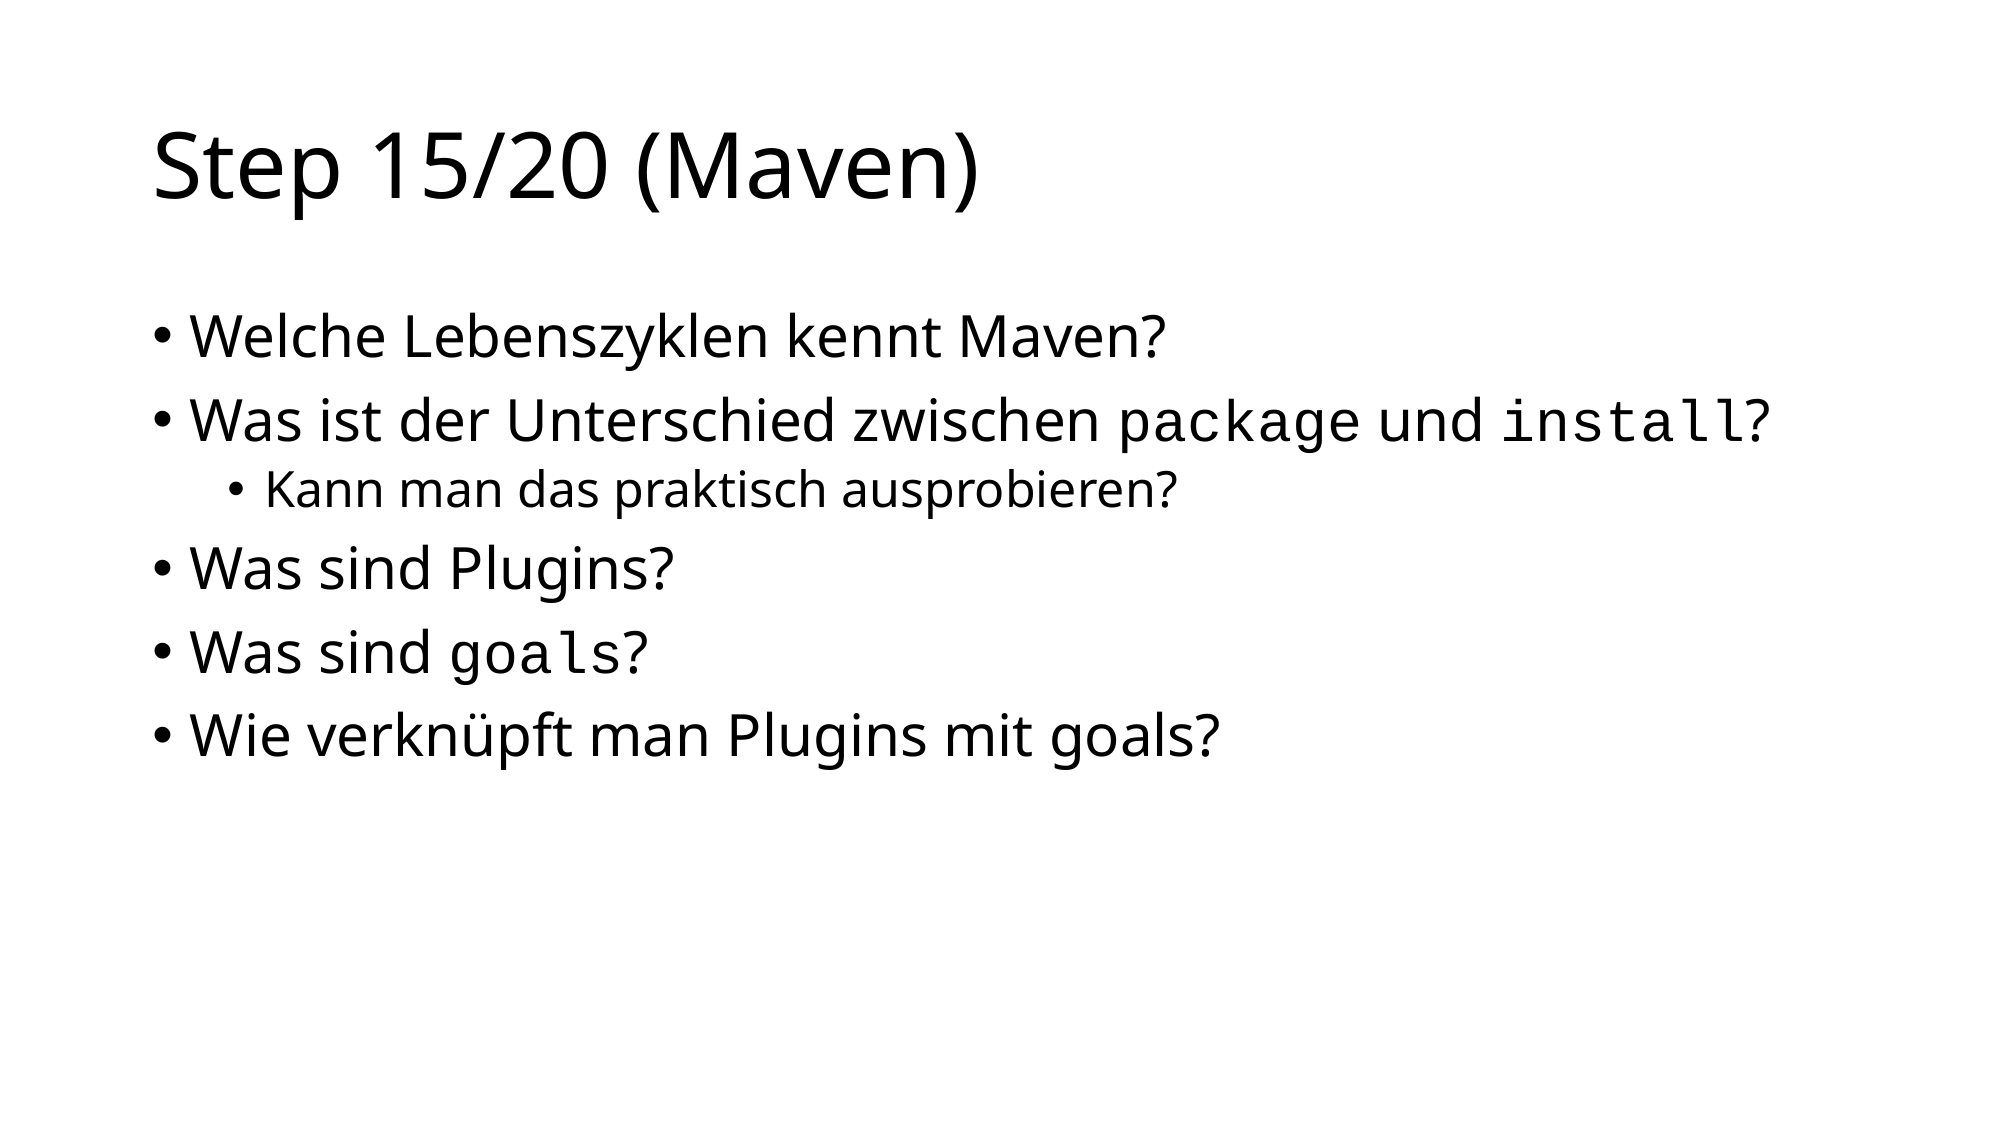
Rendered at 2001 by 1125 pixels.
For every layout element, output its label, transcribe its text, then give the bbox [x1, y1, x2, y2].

title Step 15/20 (Maven) [137, 59, 1863, 278]
list Welche Lebenszyklen kennt Maven? Was ist der Unterschied zwischen package und install? Kann man das praktisch ausprobieren? Was sind Plugins? Was sind goals? Wie verknüpft man Plugins mit goals? [137, 299, 1863, 1014]
